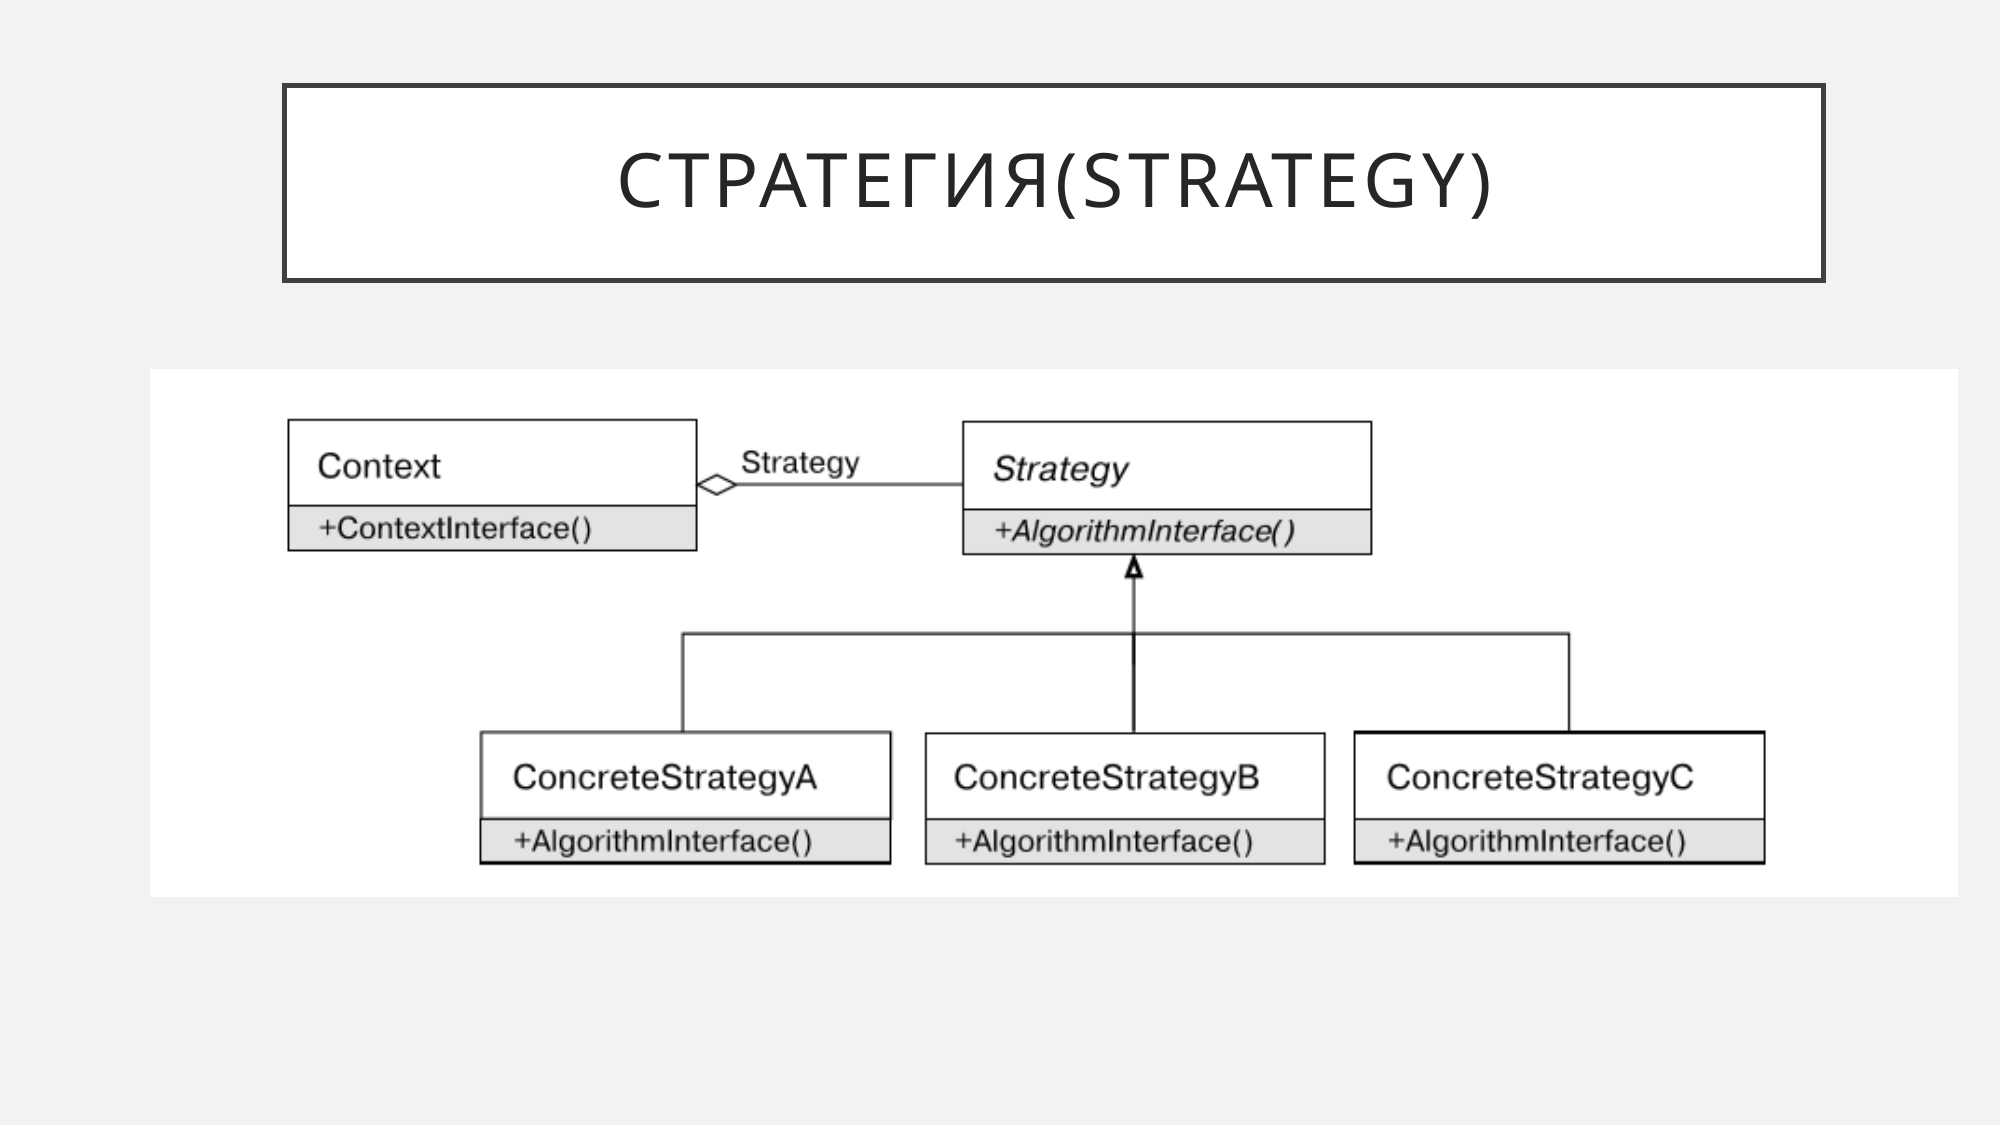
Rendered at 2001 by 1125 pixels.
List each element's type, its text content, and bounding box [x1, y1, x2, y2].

title СТРАТЕГИЯ(STRATEGY) [282, 83, 1826, 283]
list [150, 369, 1958, 897]
